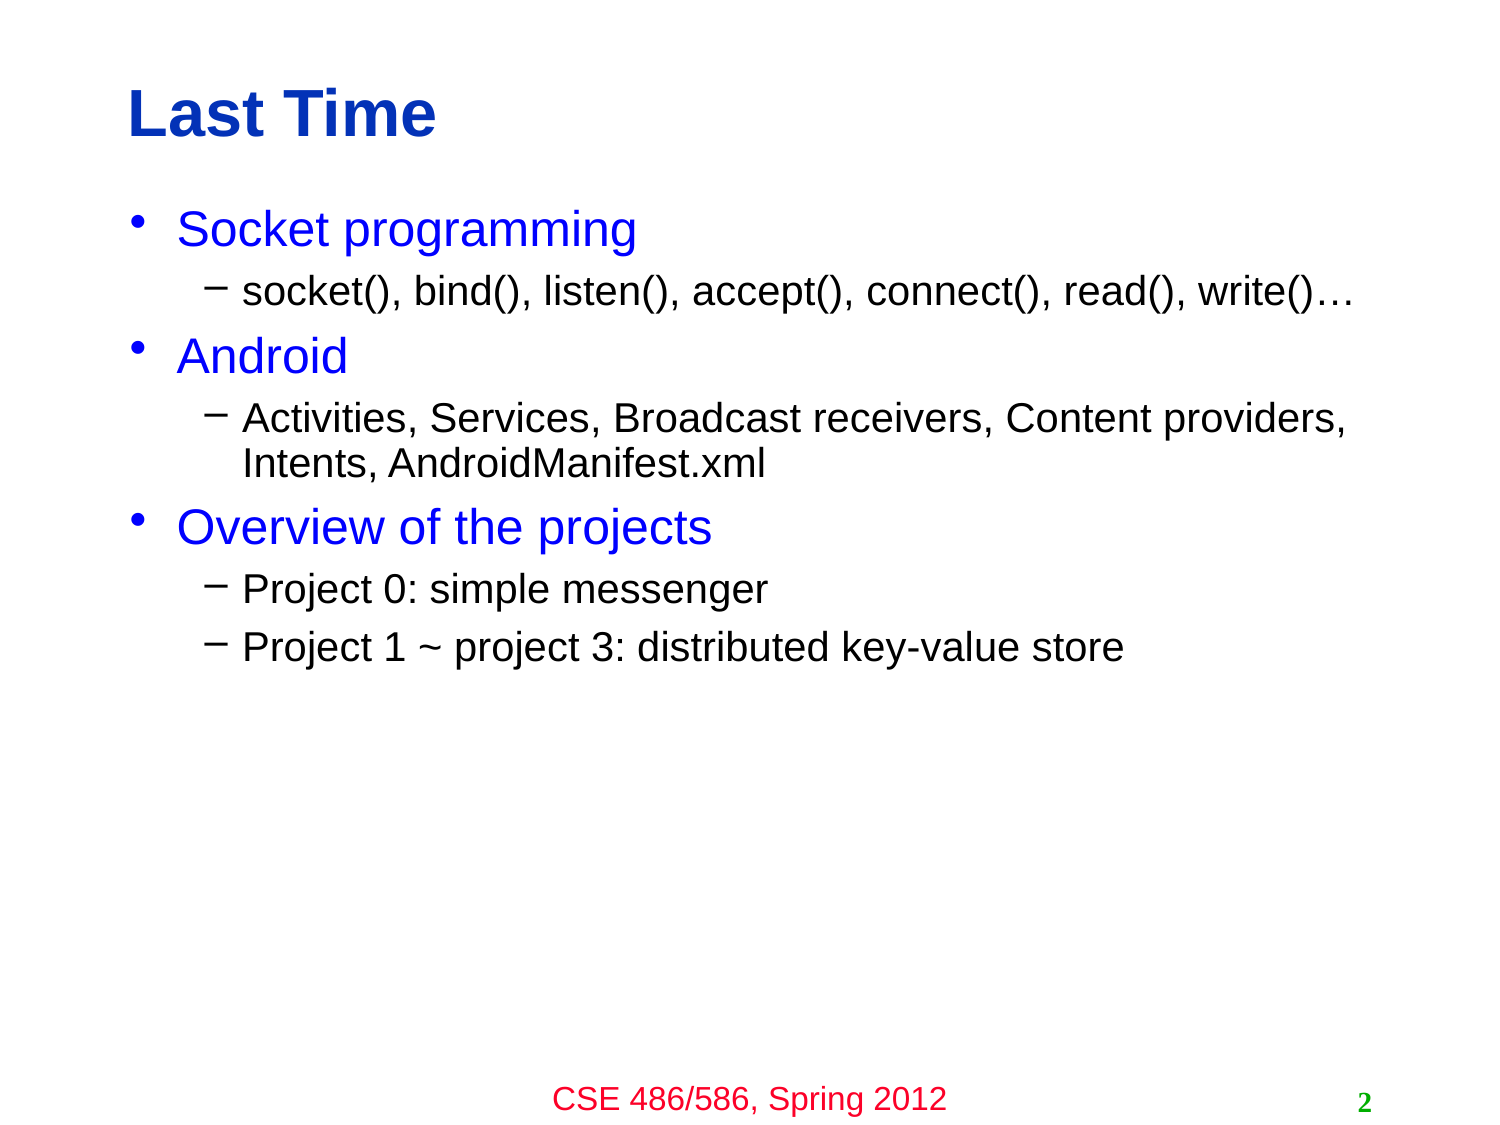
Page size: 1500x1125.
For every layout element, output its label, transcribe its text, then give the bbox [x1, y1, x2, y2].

slide_number 2 [1074, 1076, 1388, 1125]
list Socket programming socket(), bind(), listen(), accept(), connect(), read(), write()… Android Activities, Services, Broadcast receivers, Content providers, Intents, AndroidManifest.xml Overview of the projects Project 0: simple messenger Project 1 ~ project 3: distributed key-value store [114, 195, 1376, 1005]
title Last Time [112, 53, 1310, 176]
